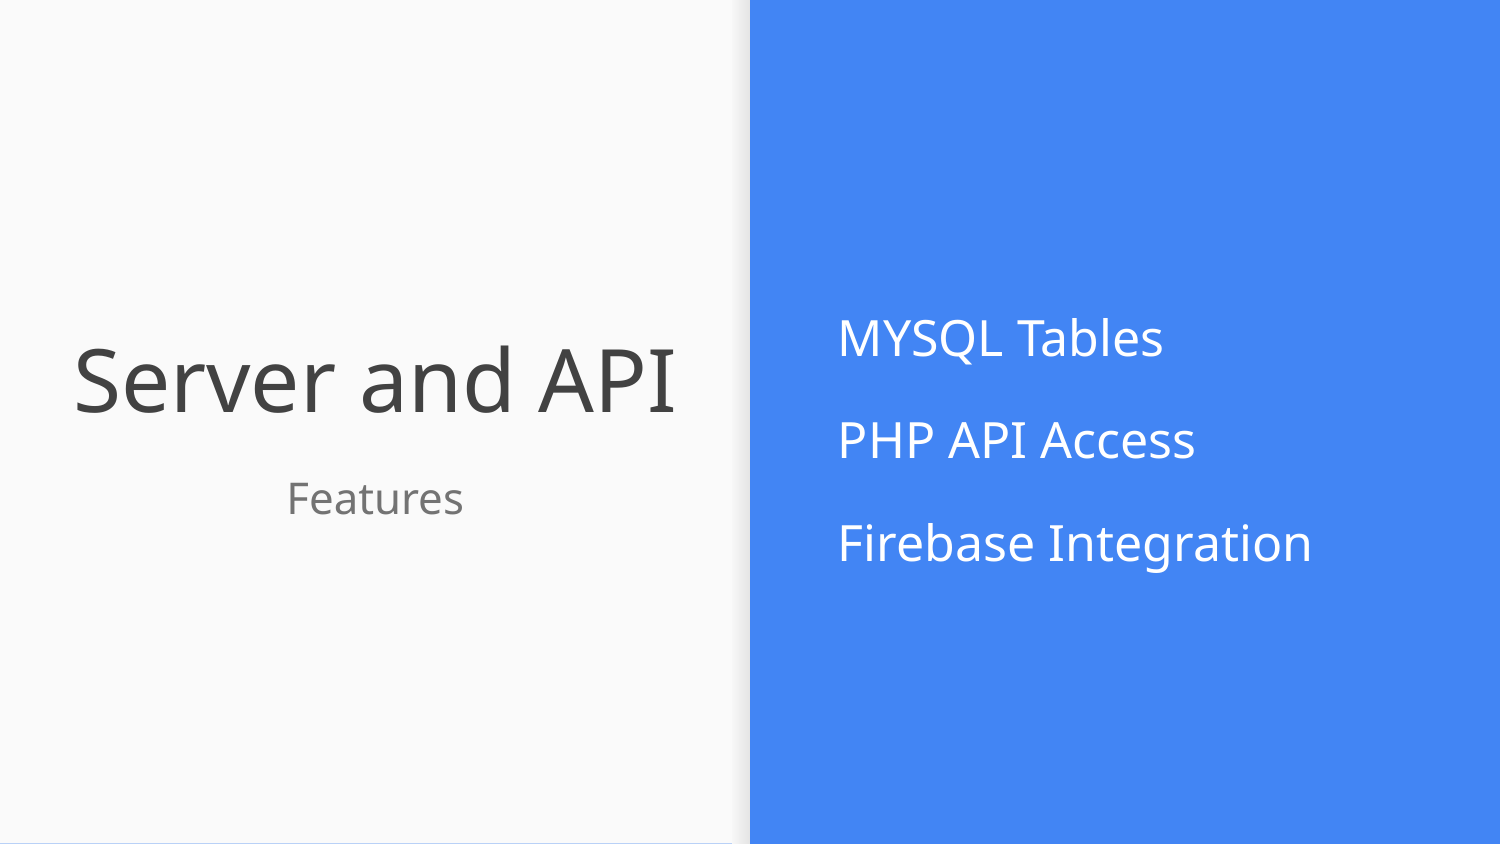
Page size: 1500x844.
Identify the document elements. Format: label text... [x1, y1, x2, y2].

title Server and API [43, 202, 708, 446]
subtitle Features [43, 455, 708, 659]
list MYSQL Tables PHP API Access Firebase Integration [810, 131, 1440, 738]
